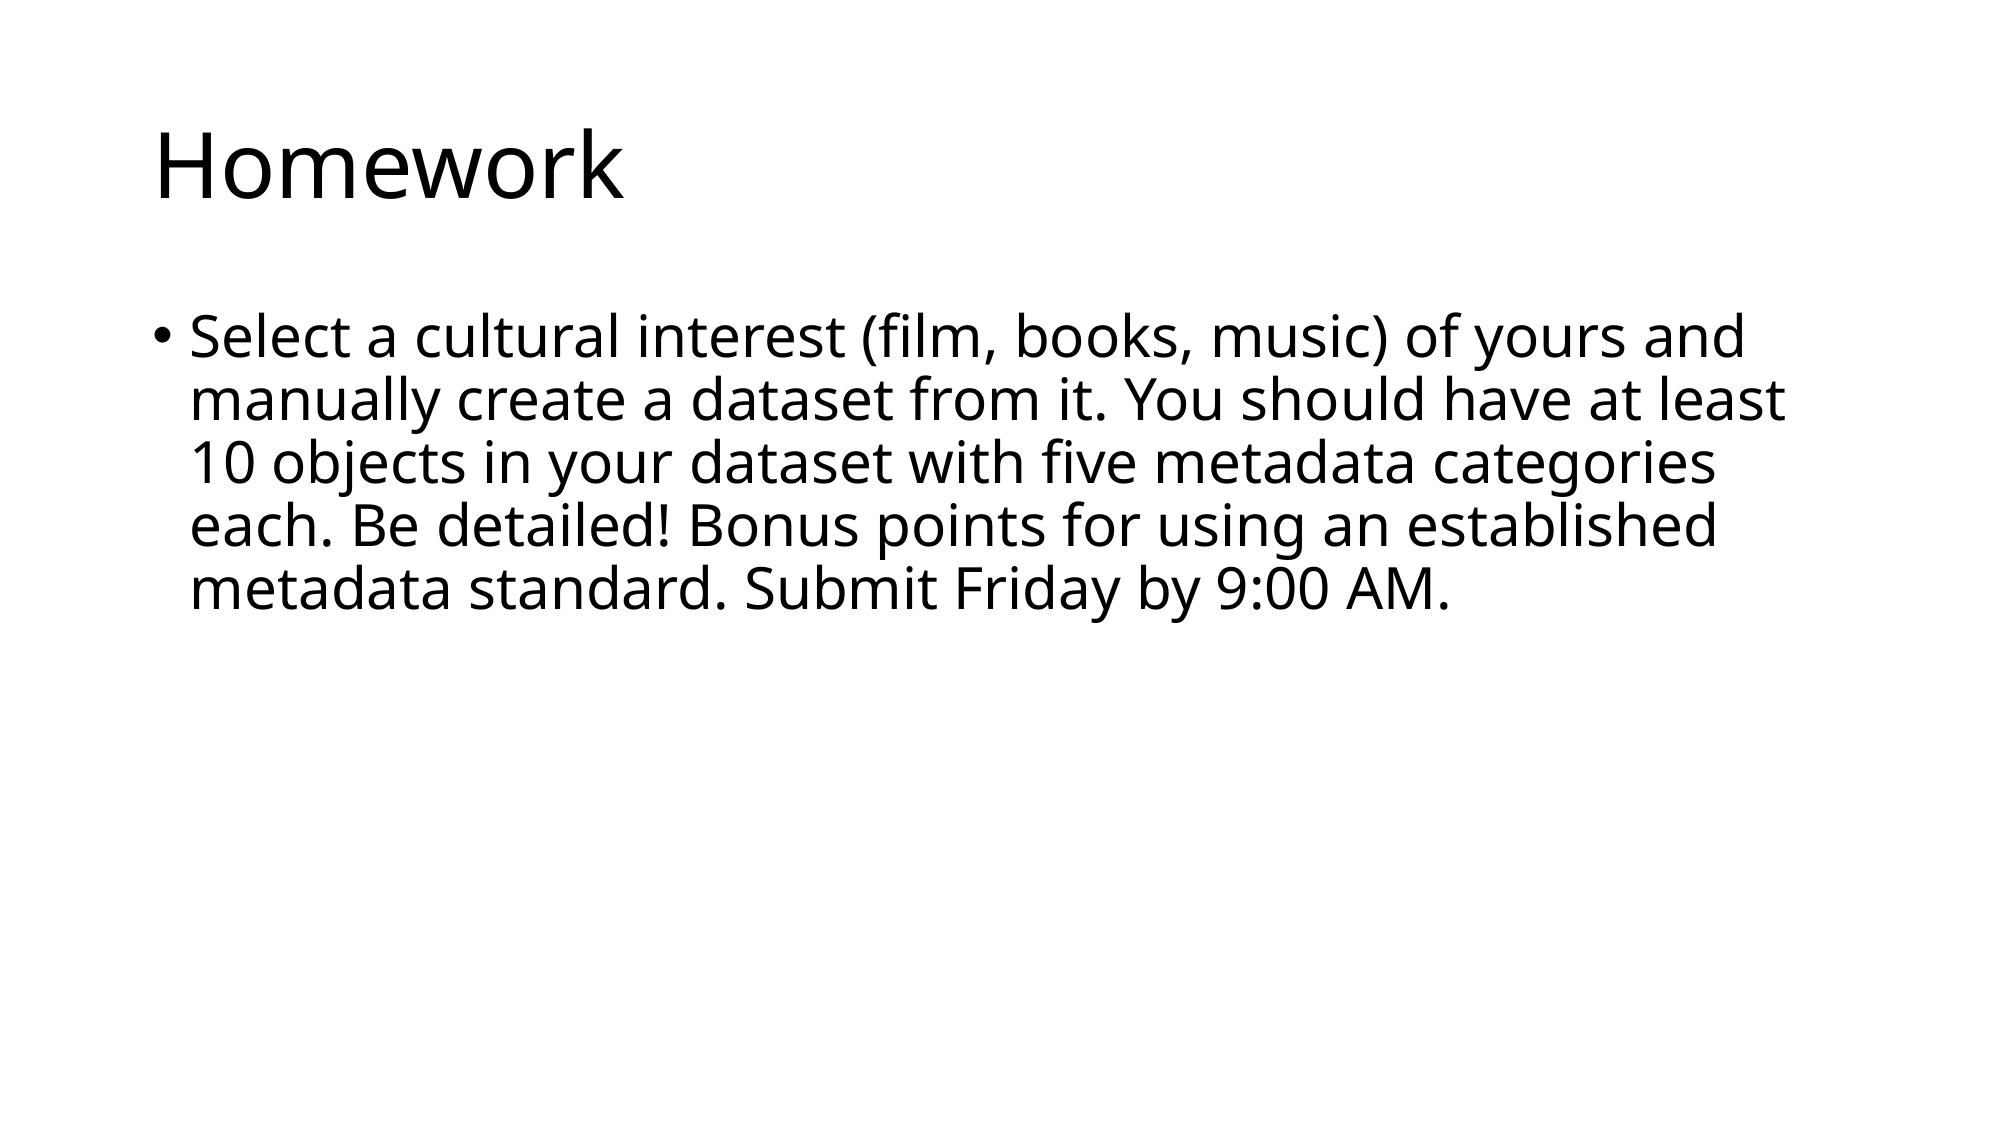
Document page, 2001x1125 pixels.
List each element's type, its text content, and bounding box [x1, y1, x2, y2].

title Homework [137, 59, 1863, 278]
list Select a cultural interest (film, books, music) of yours and manually create a dataset from it. You should have at least 10 objects in your dataset with five metadata categories each. Be detailed! Bonus points for using an established metadata standard. Submit Friday by 9:00 AM. [137, 299, 1863, 1014]
